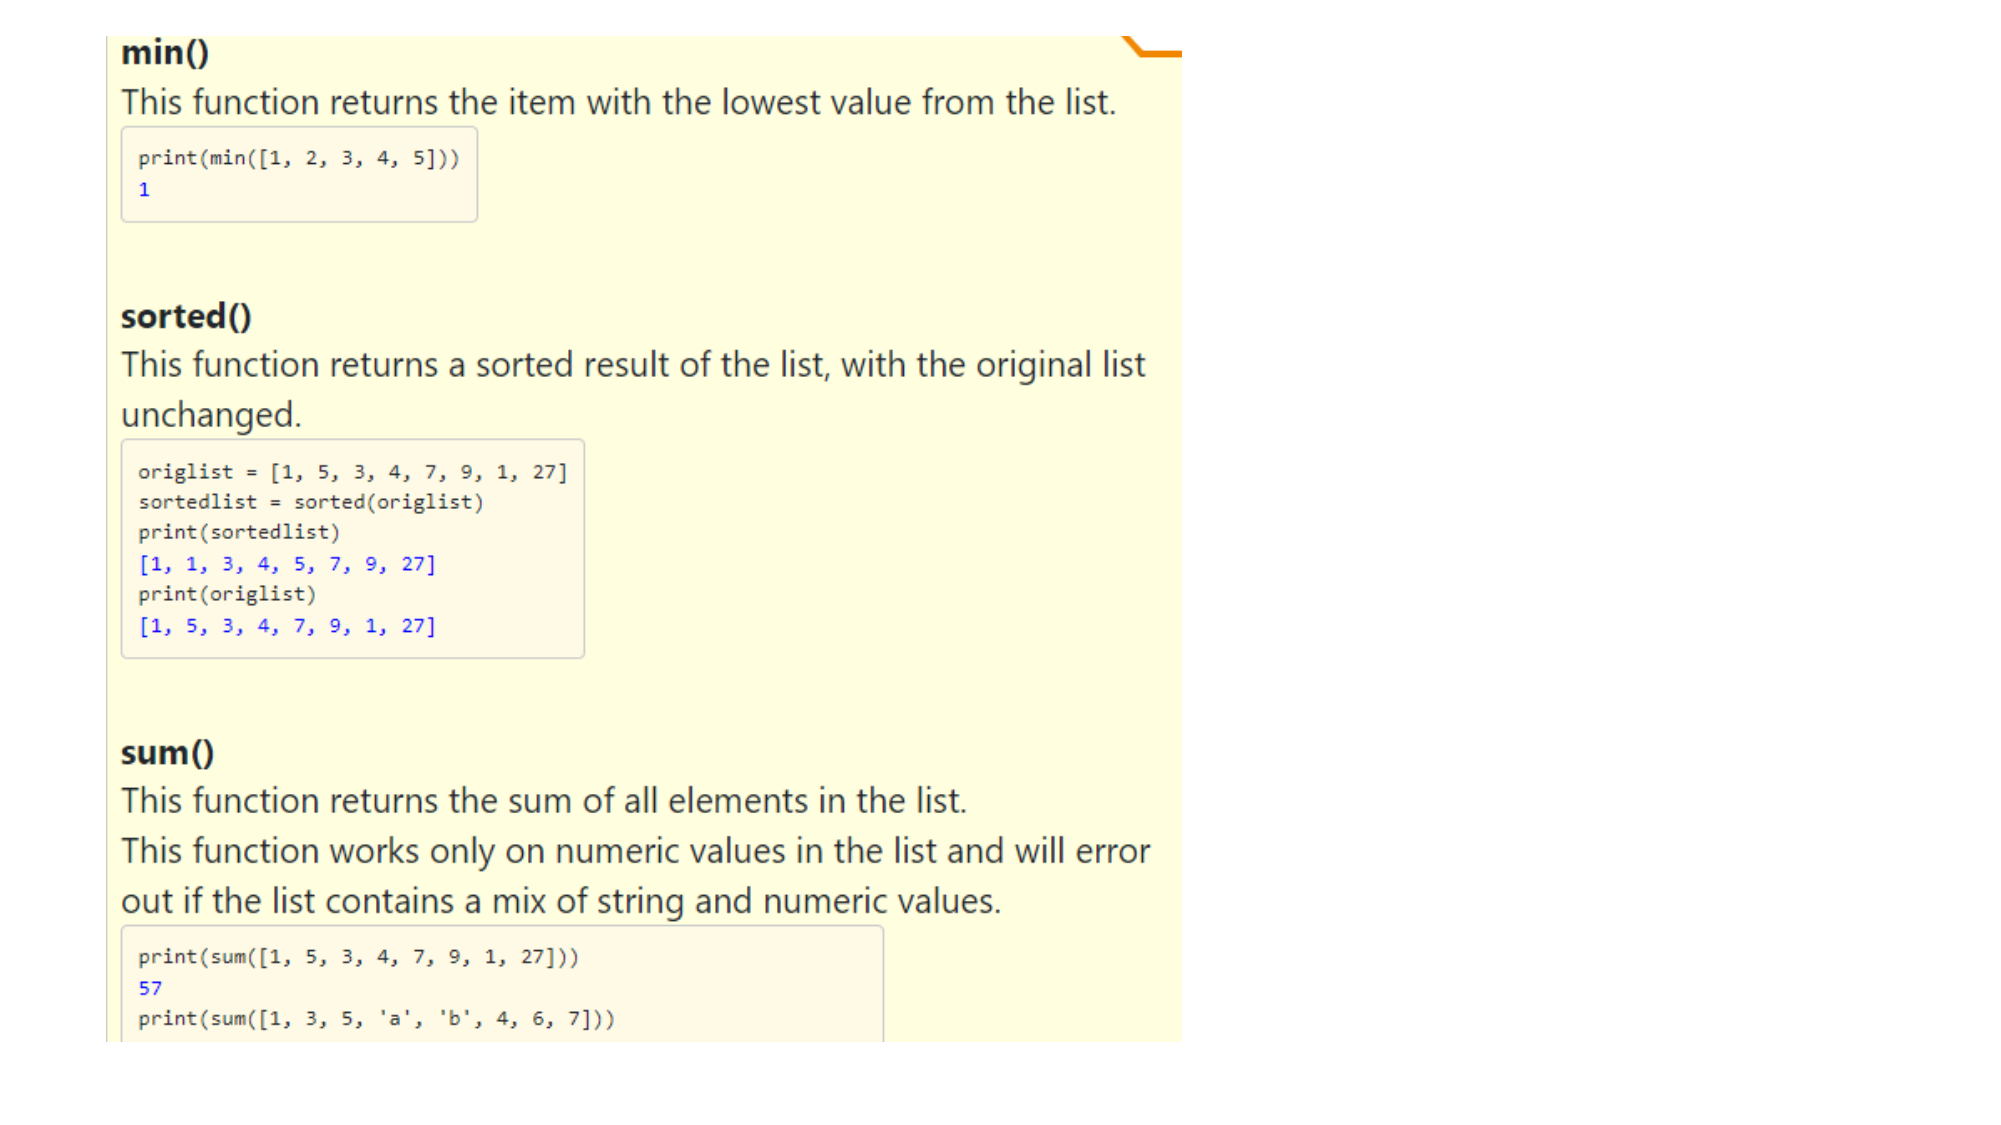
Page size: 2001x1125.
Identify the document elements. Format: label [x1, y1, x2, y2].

picture [106, 36, 1182, 1042]
